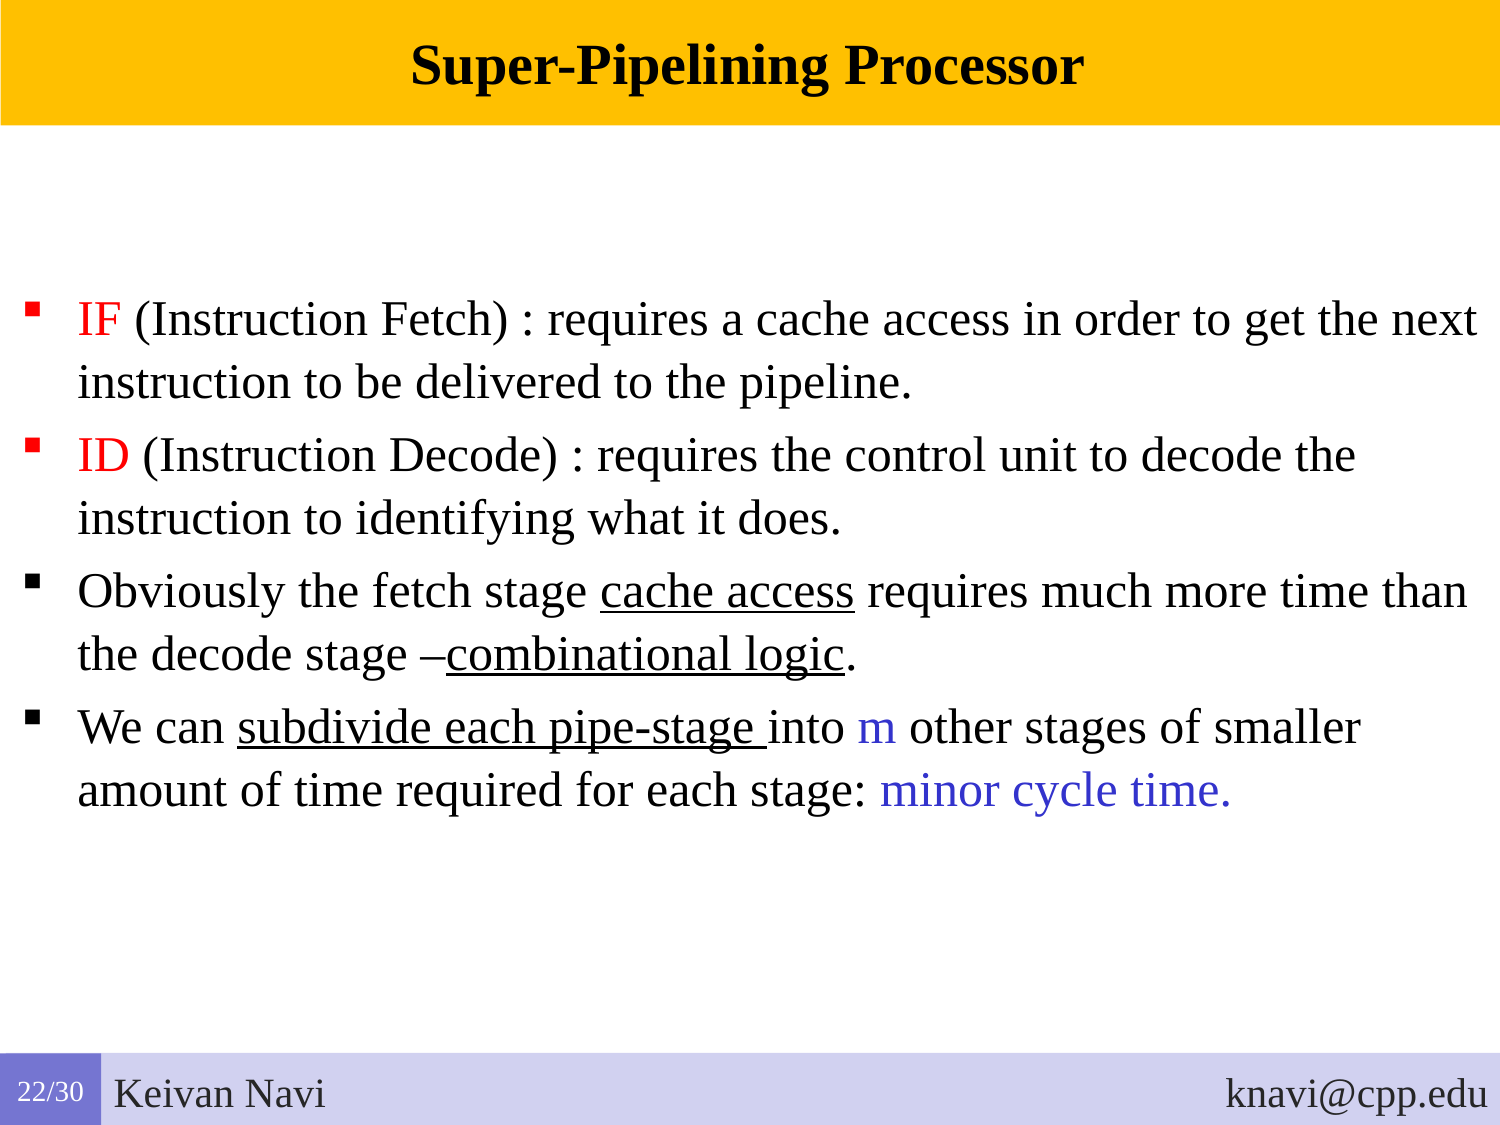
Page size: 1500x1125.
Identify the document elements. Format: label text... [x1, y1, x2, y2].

text_box Super-Pipelining Processor [395, 19, 1105, 104]
text_box knavi@cpp.edu [1210, 1058, 1500, 1124]
text_box Keivan Navi [103, 1058, 430, 1124]
text_box IF (Instruction Fetch) : requires a cache access in order to get the next instruction to be delivered to the pipeline. ID (Instruction Decode) : requires the control unit to decode the instruction to identifying what it does. Obviously the fetch stage cache access requires much more time than the decode stage –combinational logic. We can subdivide each pipe-stage into m other stages of smaller amount of time required for each stage: minor cycle time. [5, 275, 1500, 894]
text_box 22/30 [0, 1051, 103, 1125]
text_box [103, 1051, 1500, 1125]
text_box [0, 0, 1500, 127]
